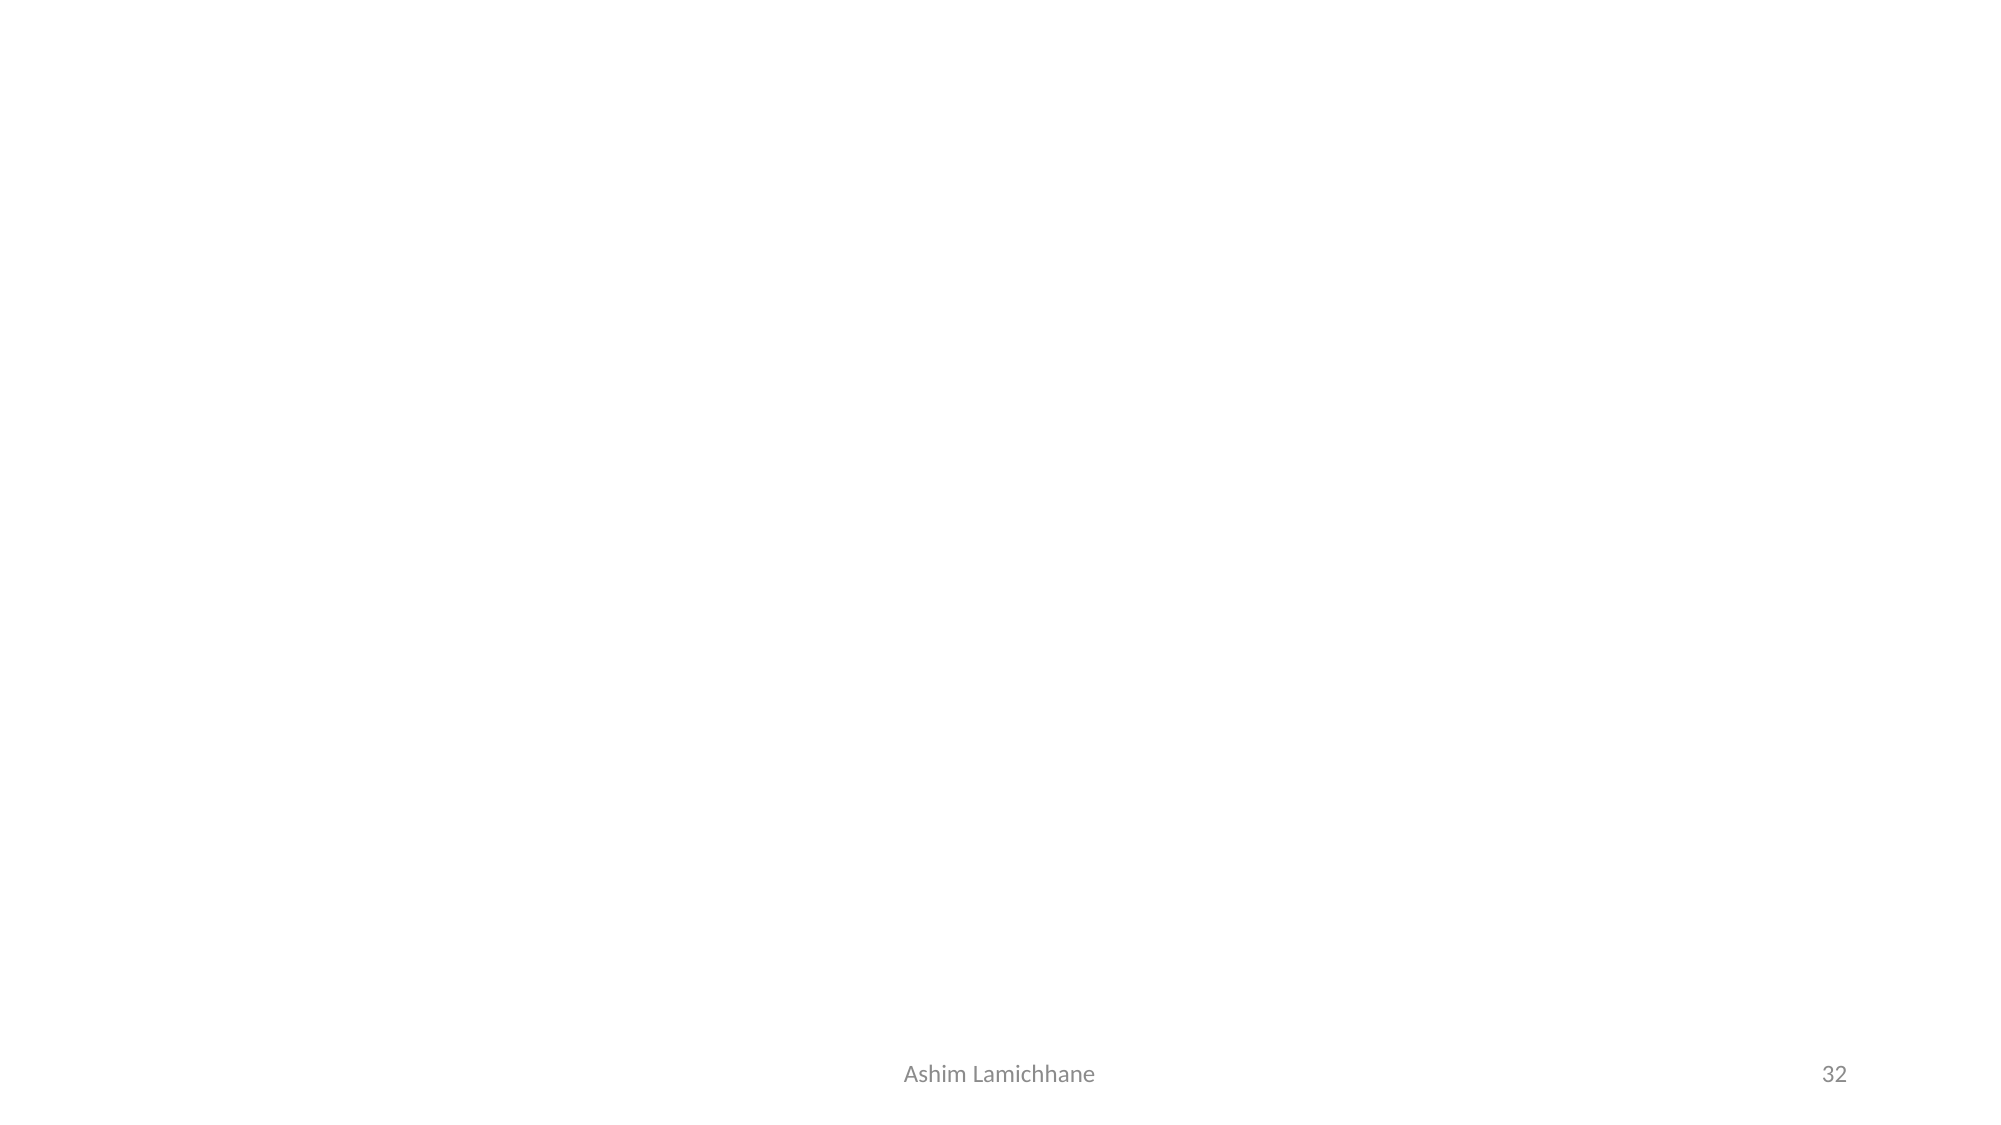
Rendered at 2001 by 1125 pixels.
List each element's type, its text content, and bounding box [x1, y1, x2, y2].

slide_number 32 [1412, 1042, 1863, 1103]
footer Ashim Lamichhane [662, 1042, 1338, 1103]
